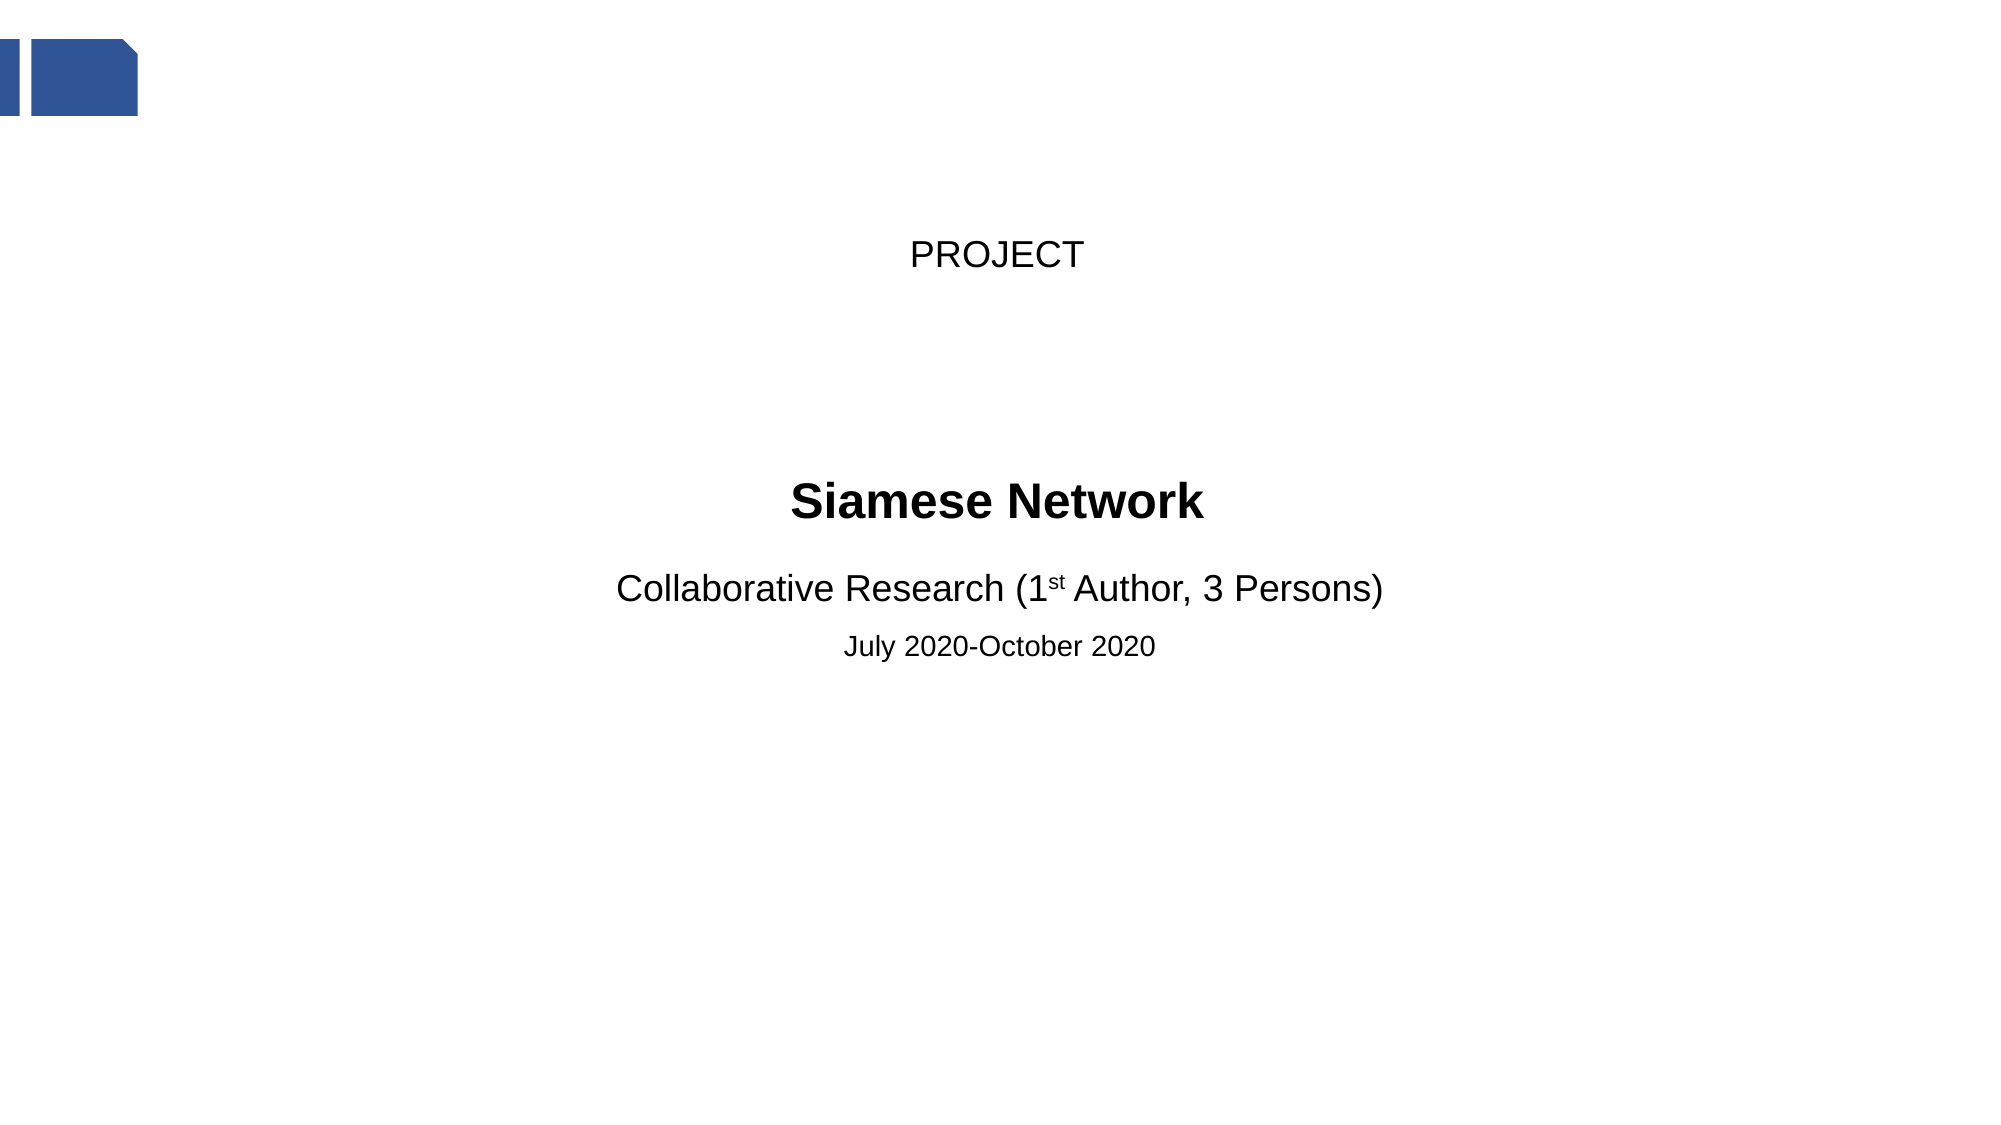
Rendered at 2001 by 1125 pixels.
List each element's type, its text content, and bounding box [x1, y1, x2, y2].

text_box PROJECT [6, 222, 1989, 293]
text_box Collaborative Research (1st Author, 3 Persons) July 2020-October 2020 [8, 556, 1992, 627]
text_box Siamese Network [10, 455, 1985, 536]
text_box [0, 36, 790, 123]
